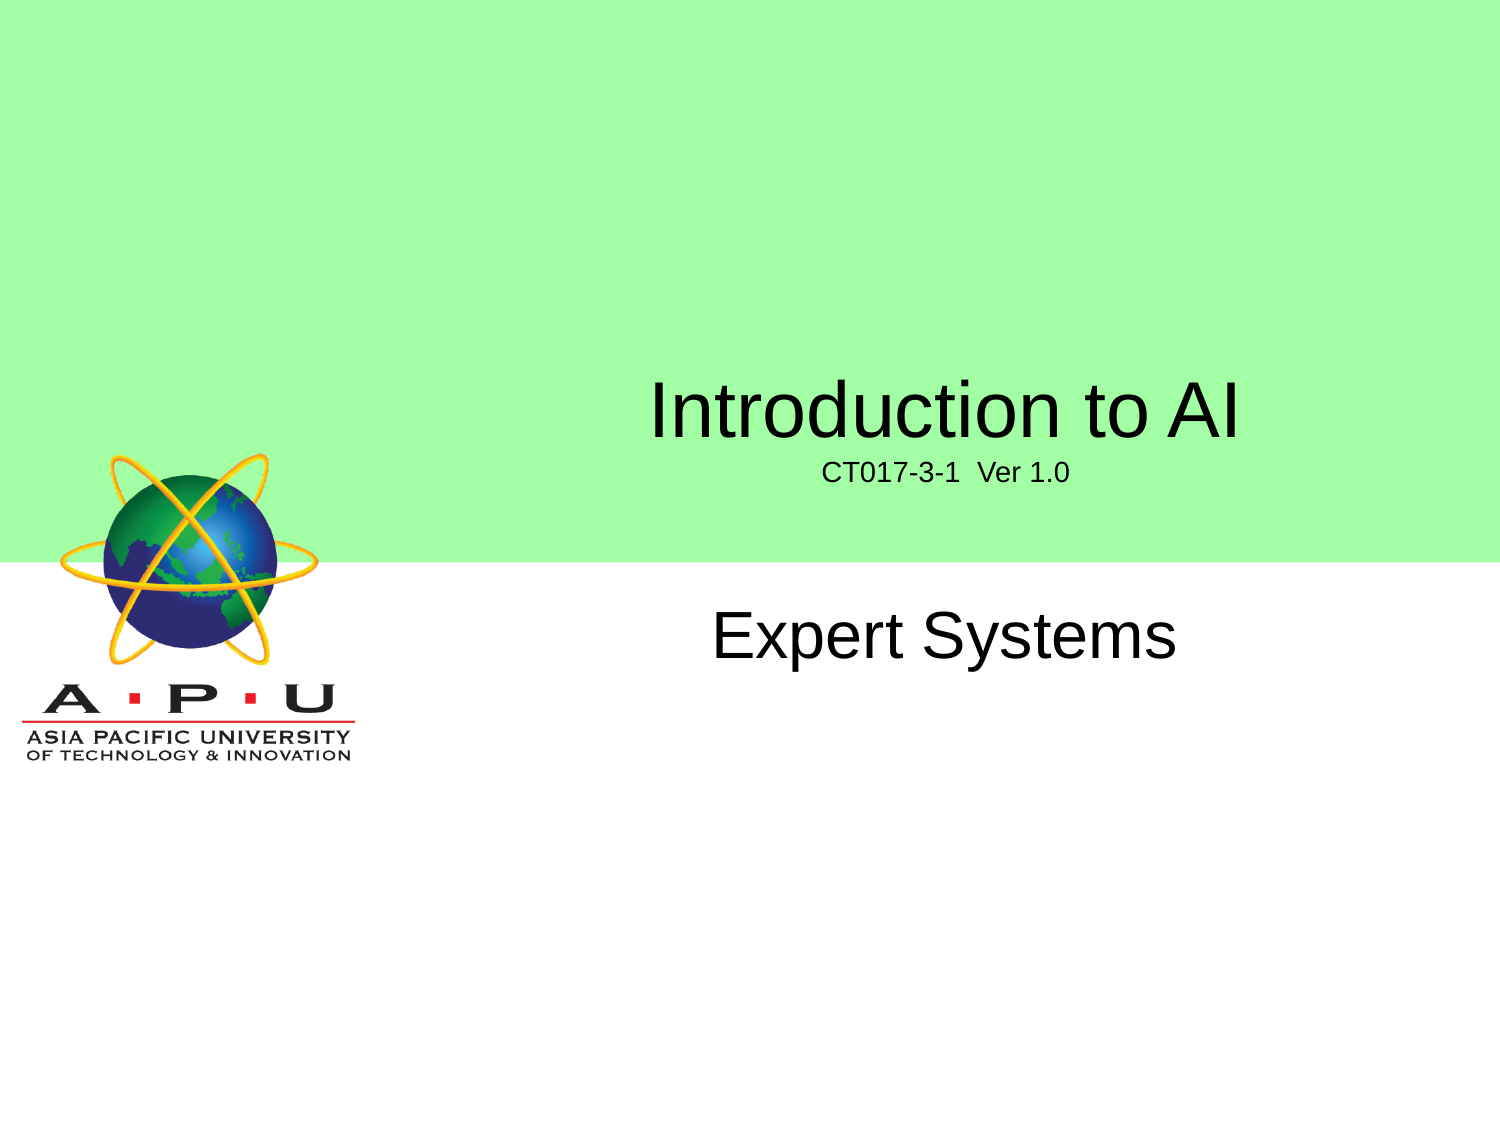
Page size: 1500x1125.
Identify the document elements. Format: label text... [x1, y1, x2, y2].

text_box Introduction to AI CT017-3-1 Ver 1.0 [391, 350, 1500, 531]
subtitle Expert Systems [389, 584, 1500, 872]
picture [0, 412, 397, 805]
